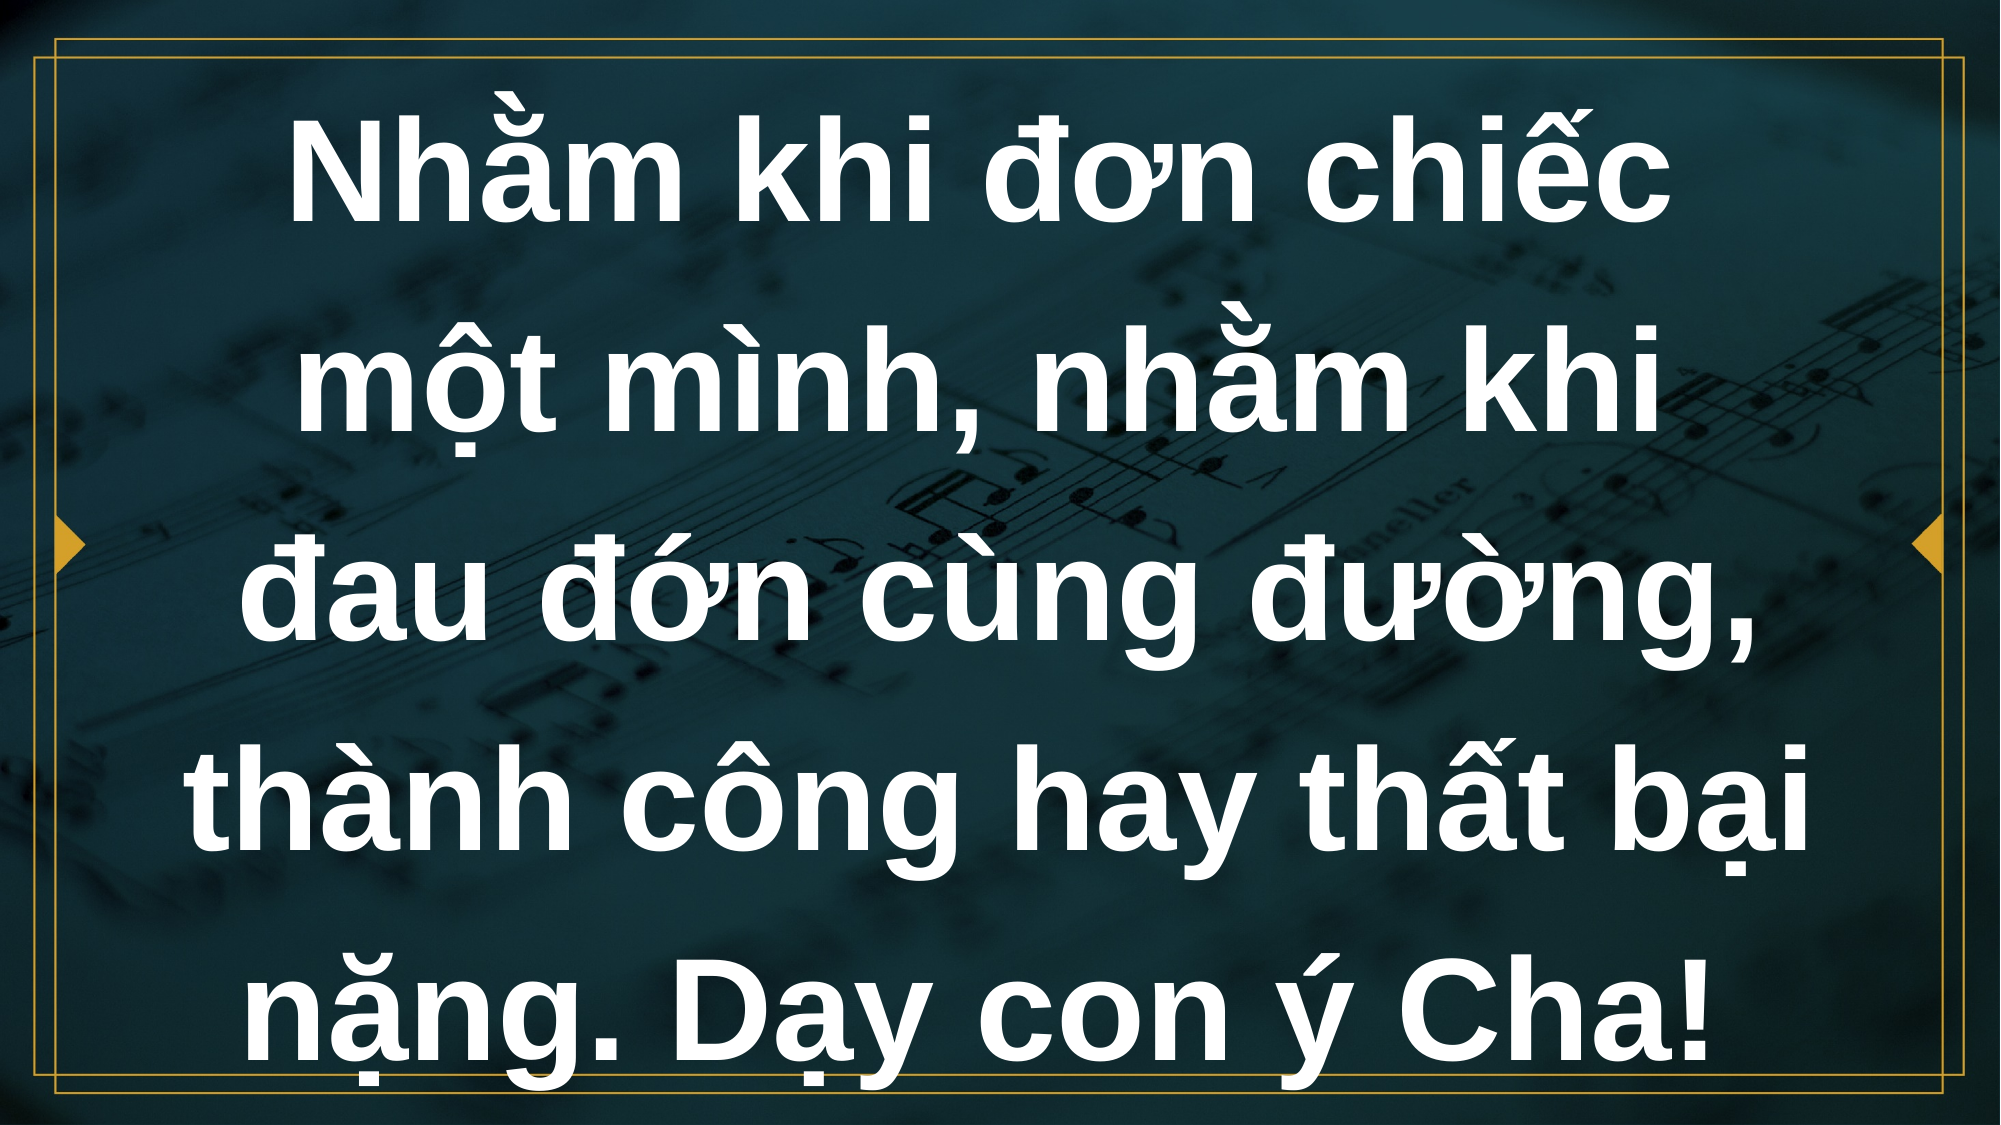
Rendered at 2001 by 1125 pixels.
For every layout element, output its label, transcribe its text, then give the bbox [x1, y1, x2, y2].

picture [0, 0, 2000, 1125]
title Nhằm khi đơn chiếc một mình, nhằm khi đau đớn cùng đường, thành công hay thất bại nặng. Dạy con ý Cha! [55, 53, 1945, 1077]
